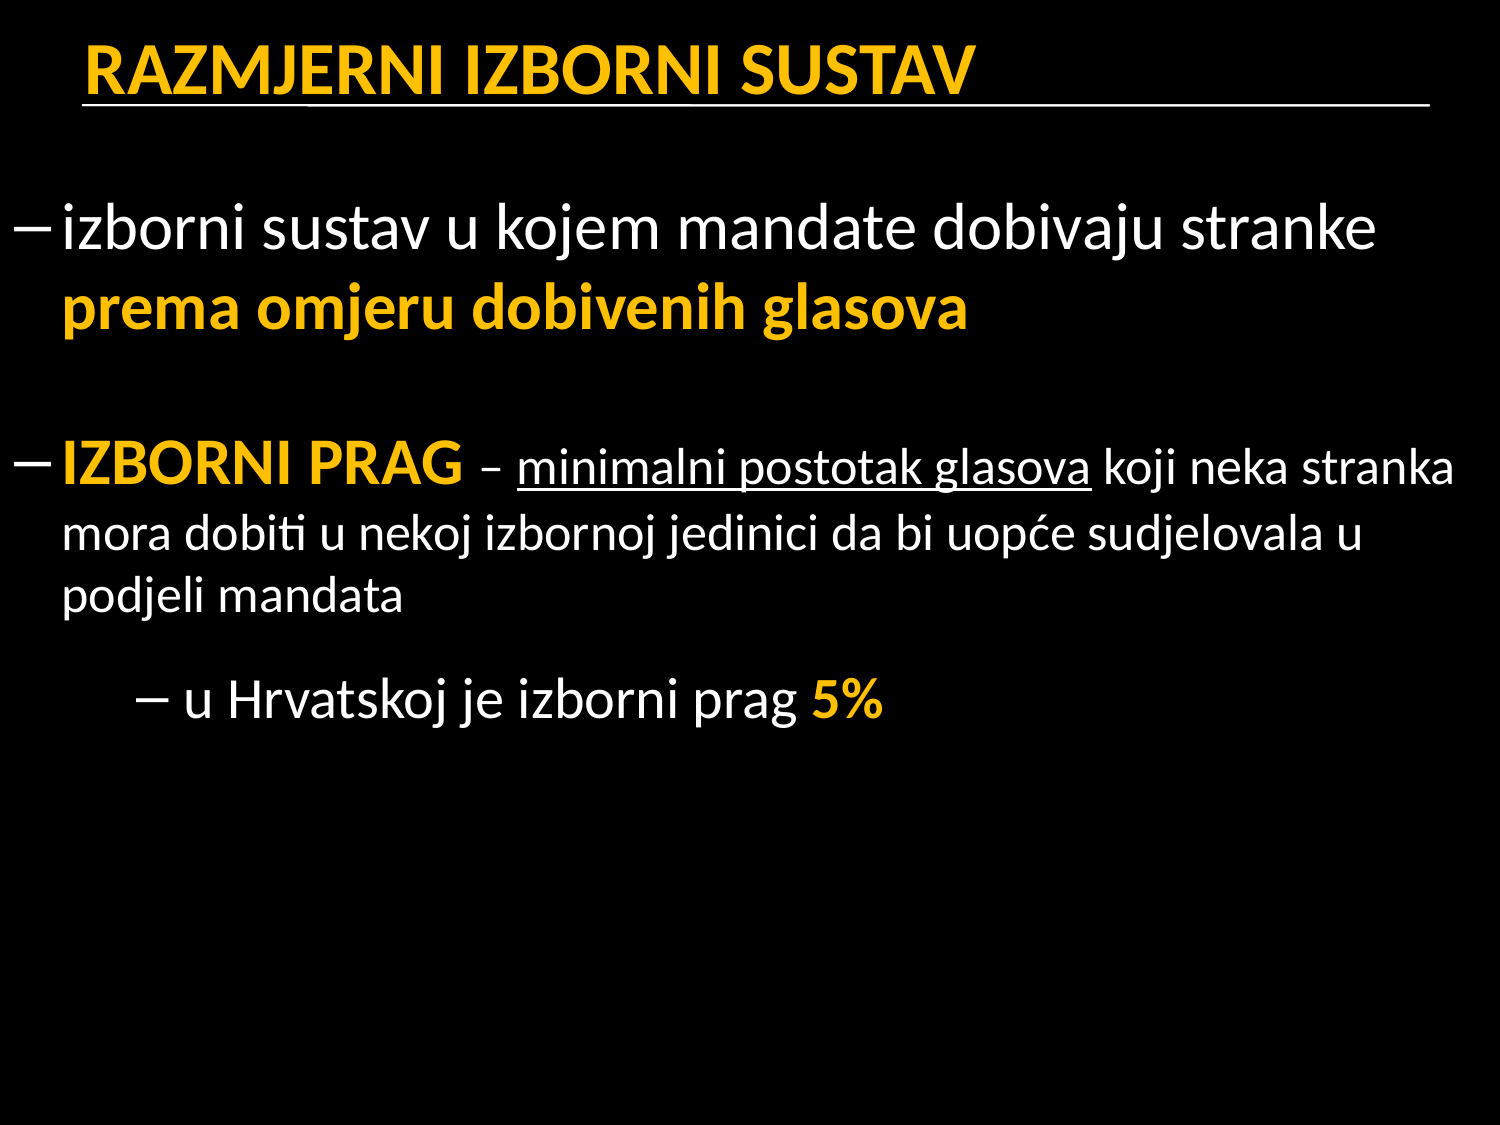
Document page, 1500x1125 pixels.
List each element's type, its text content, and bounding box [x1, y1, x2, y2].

title RAZMJERNI IZBORNI SUSTAV [70, 11, 1500, 106]
text_box izborni sustav u kojem mandate dobivaju stranke prema omjeru dobivenih glasova IZBORNI PRAG – minimalni postotak glasova koji neka stranka mora dobiti u nekoj izbornoj jedinici da bi uopće sudjelovala u podjeli mandata u Hrvatskoj je izborni prag 5% [0, 175, 1500, 1067]
